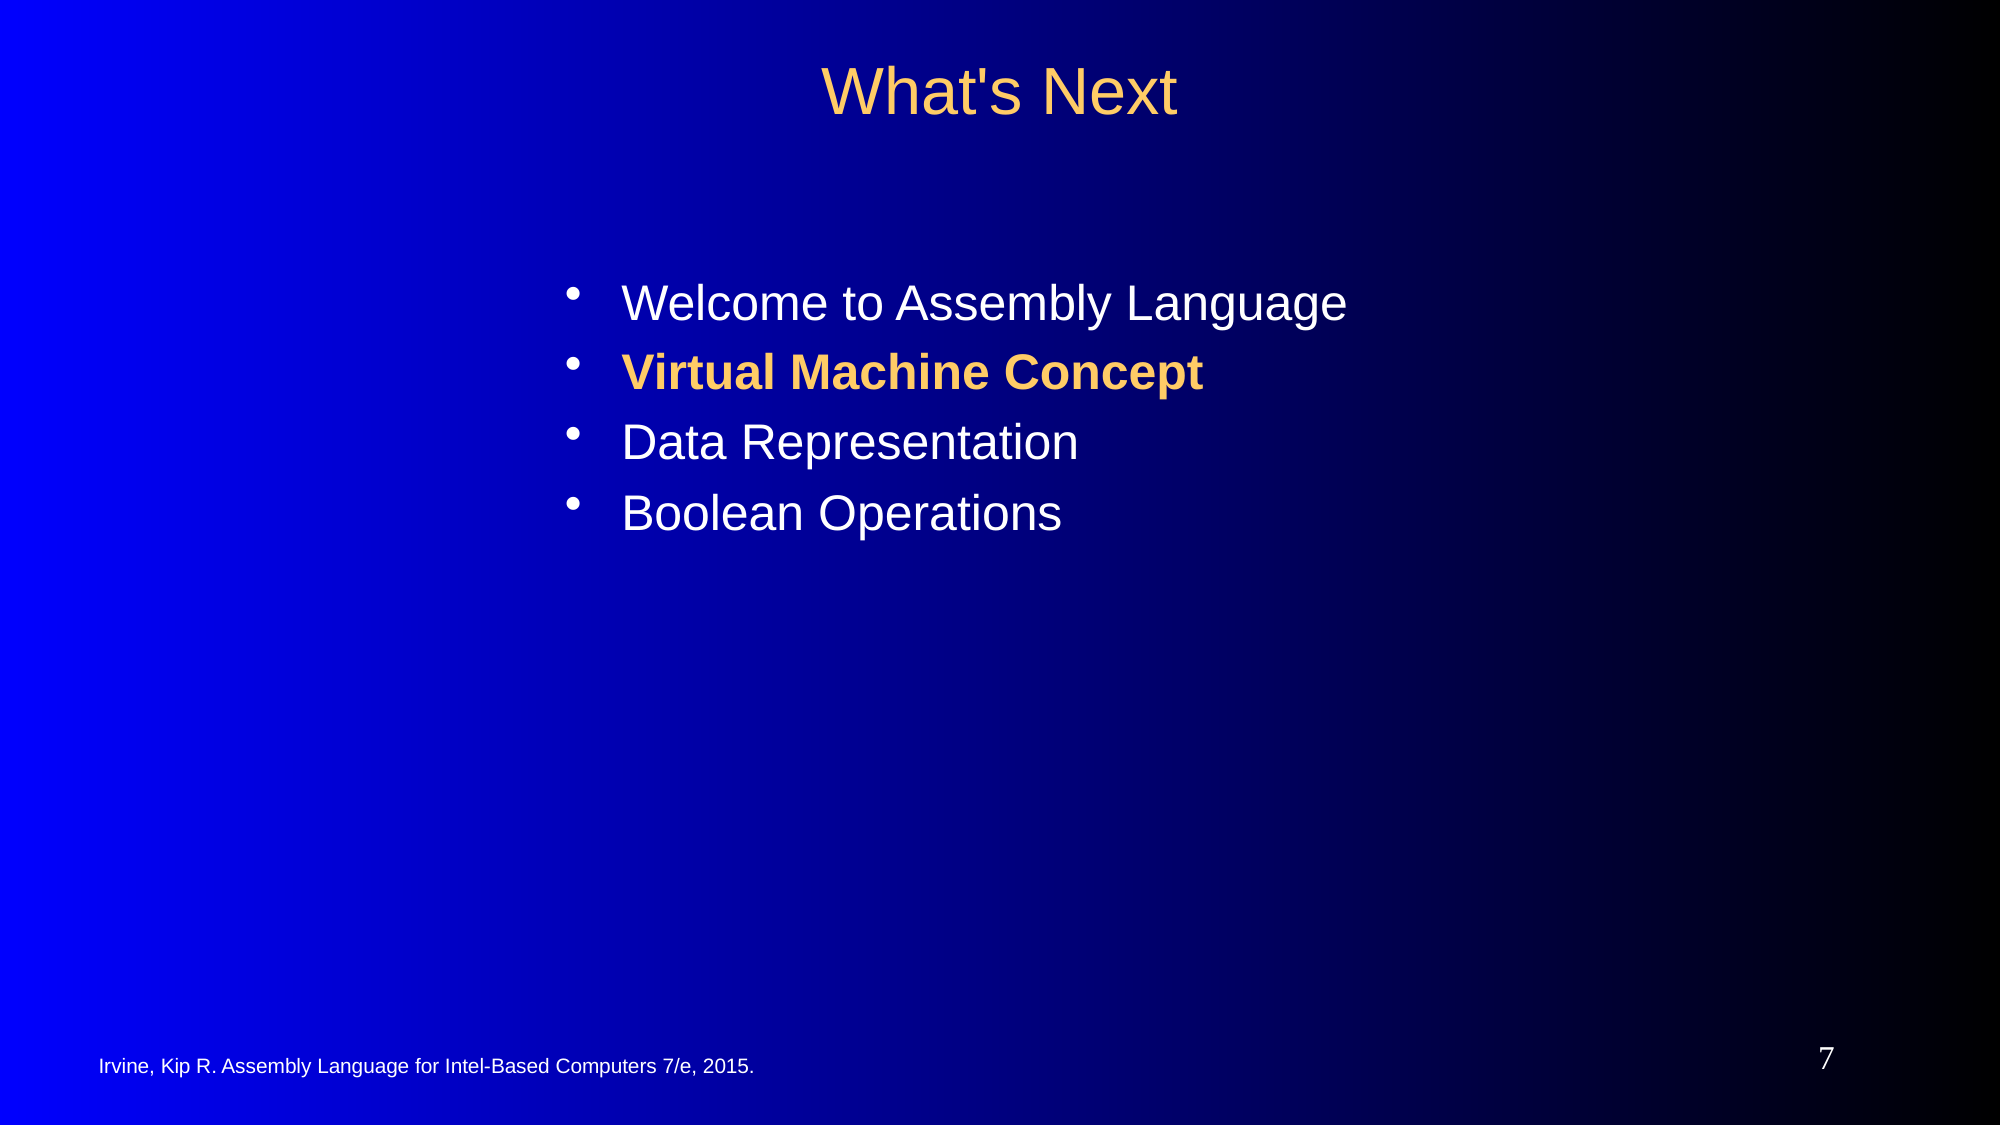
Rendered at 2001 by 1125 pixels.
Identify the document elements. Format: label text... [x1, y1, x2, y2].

slide_number 7 [1633, 1025, 1850, 1088]
list Welcome to Assembly Language Virtual Machine Concept Data Representation Boolean Operations [549, 262, 1463, 725]
title What's Next [150, 37, 1850, 138]
footer Irvine, Kip R. Assembly Language for Intel-Based Computers 7/e, 2015. [83, 1040, 1034, 1091]
